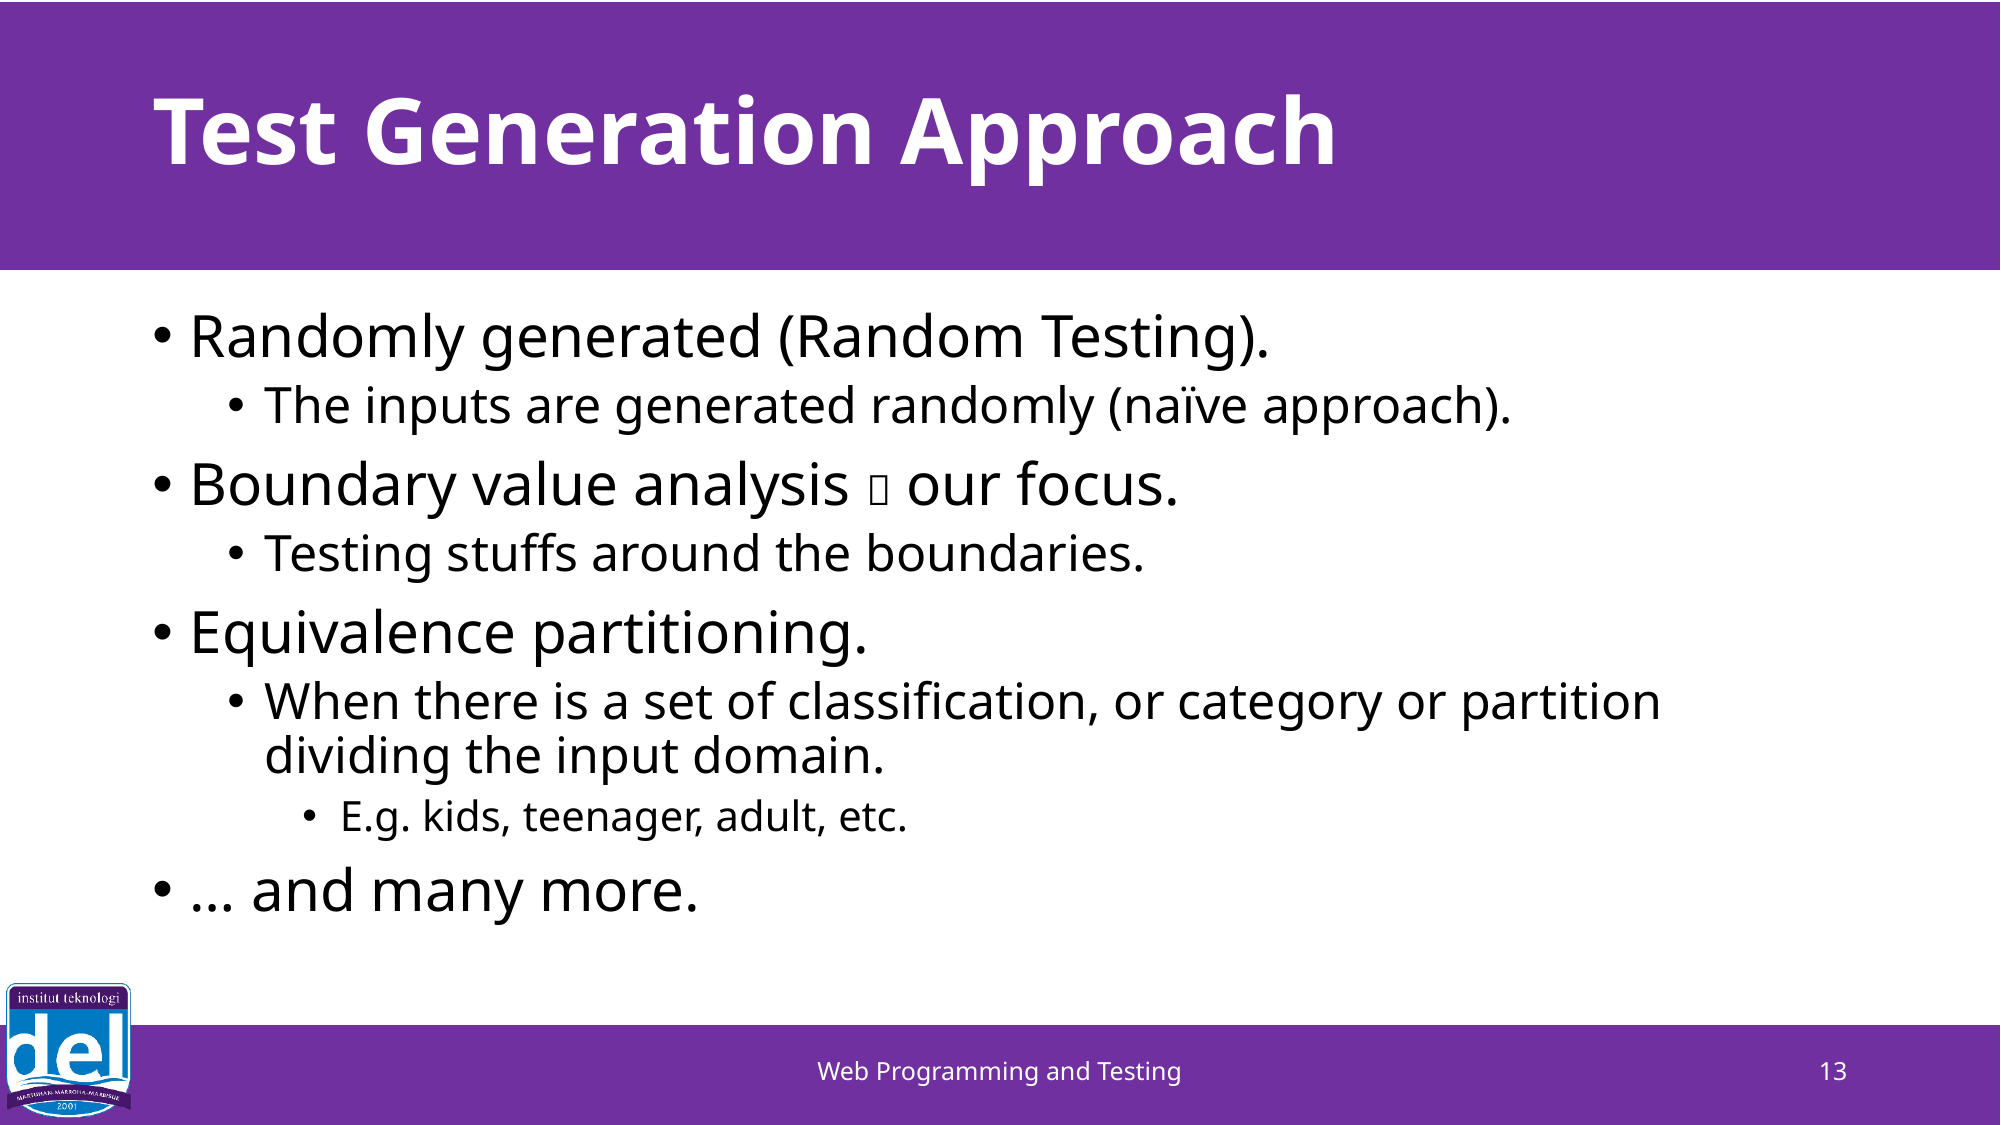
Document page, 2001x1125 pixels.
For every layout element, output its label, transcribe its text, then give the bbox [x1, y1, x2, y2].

footer Web Programming and Testing [662, 1042, 1338, 1103]
title Test Generation Approach [137, 26, 1863, 244]
list Randomly generated (Random Testing). The inputs are generated randomly (naïve approach). Boundary value analysis  our focus. Testing stuffs around the boundaries. Equivalence partitioning. When there is a set of classification, or category or partition dividing the input domain. E.g. kids, teenager, adult, etc. … and many more. [137, 299, 1863, 1014]
slide_number 13 [1697, 1042, 1863, 1103]
picture [5, 982, 131, 1118]
